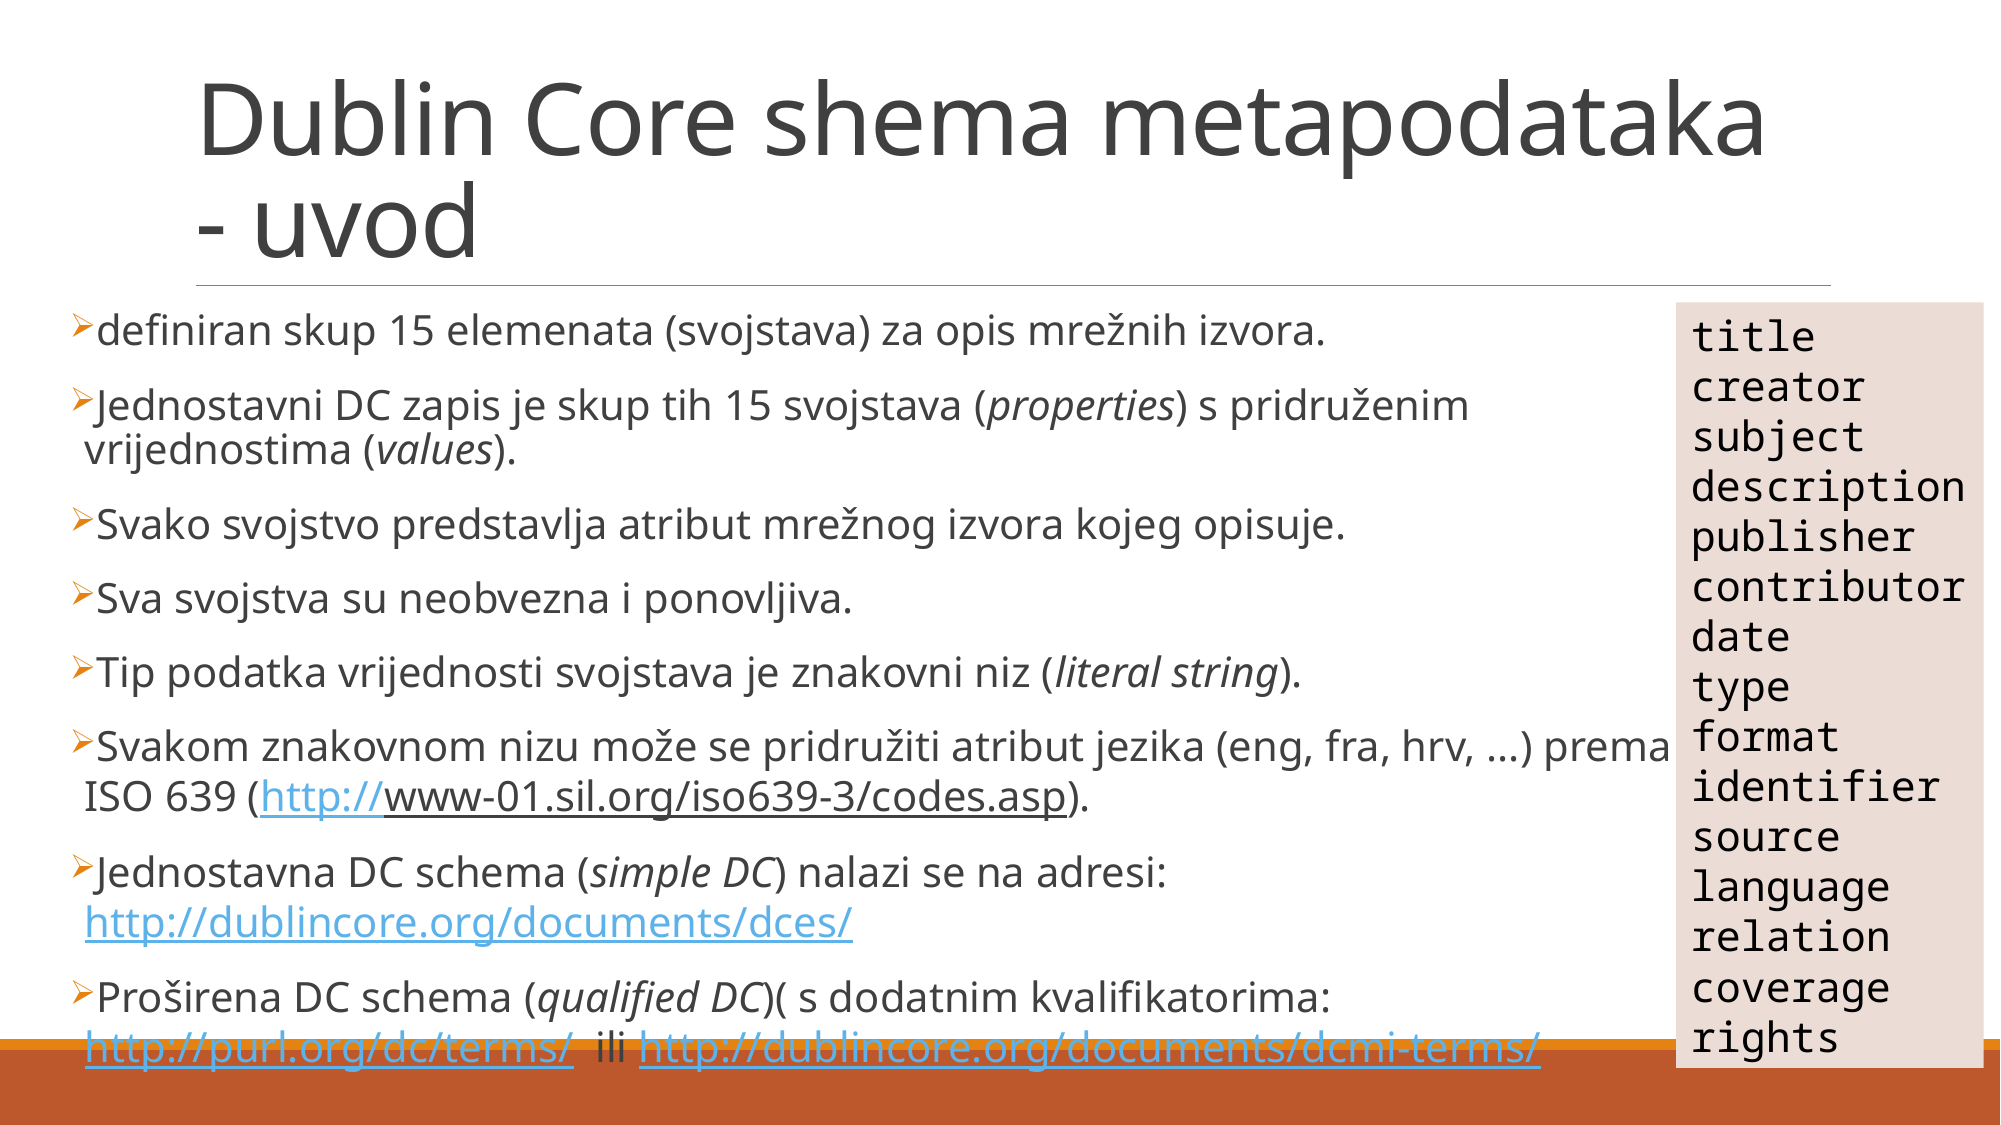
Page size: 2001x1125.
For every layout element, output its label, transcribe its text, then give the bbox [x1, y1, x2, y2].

text_box title creator subject description publisher contributor date type format identifier source language relation coverage rights [1676, 302, 1984, 1068]
title Dublin Core shema metapodataka - uvod [180, 47, 1830, 285]
list definiran skup 15 elemenata (svojstava) za opis mrežnih izvora. Jednostavni DC zapis je skup tih 15 svojstava (properties) s pridruženim vrijednostima (values). Svako svojstvo predstavlja atribut mrežnog izvora kojeg opisuje. Sva svojstva su neobvezna i ponovljiva. Tip podatka vrijednosti svojstava je znakovni niz (literal string). Svakom znakovnom nizu može se pridružiti atribut jezika (eng, fra, hrv, ...) prema ISO 639 (http://www-01.sil.org/iso639-3/codes.asp). Jednostavna DC schema (simple DC) nalazi se na adresi: http://dublincore.org/documents/dces/ Proširena DC schema (qualified DC)( s dodatnim kvalifikatorima: http://purl.org/dc/terms/ ili http://dublincore.org/documents/dcmi-terms/ [69, 302, 1676, 1019]
